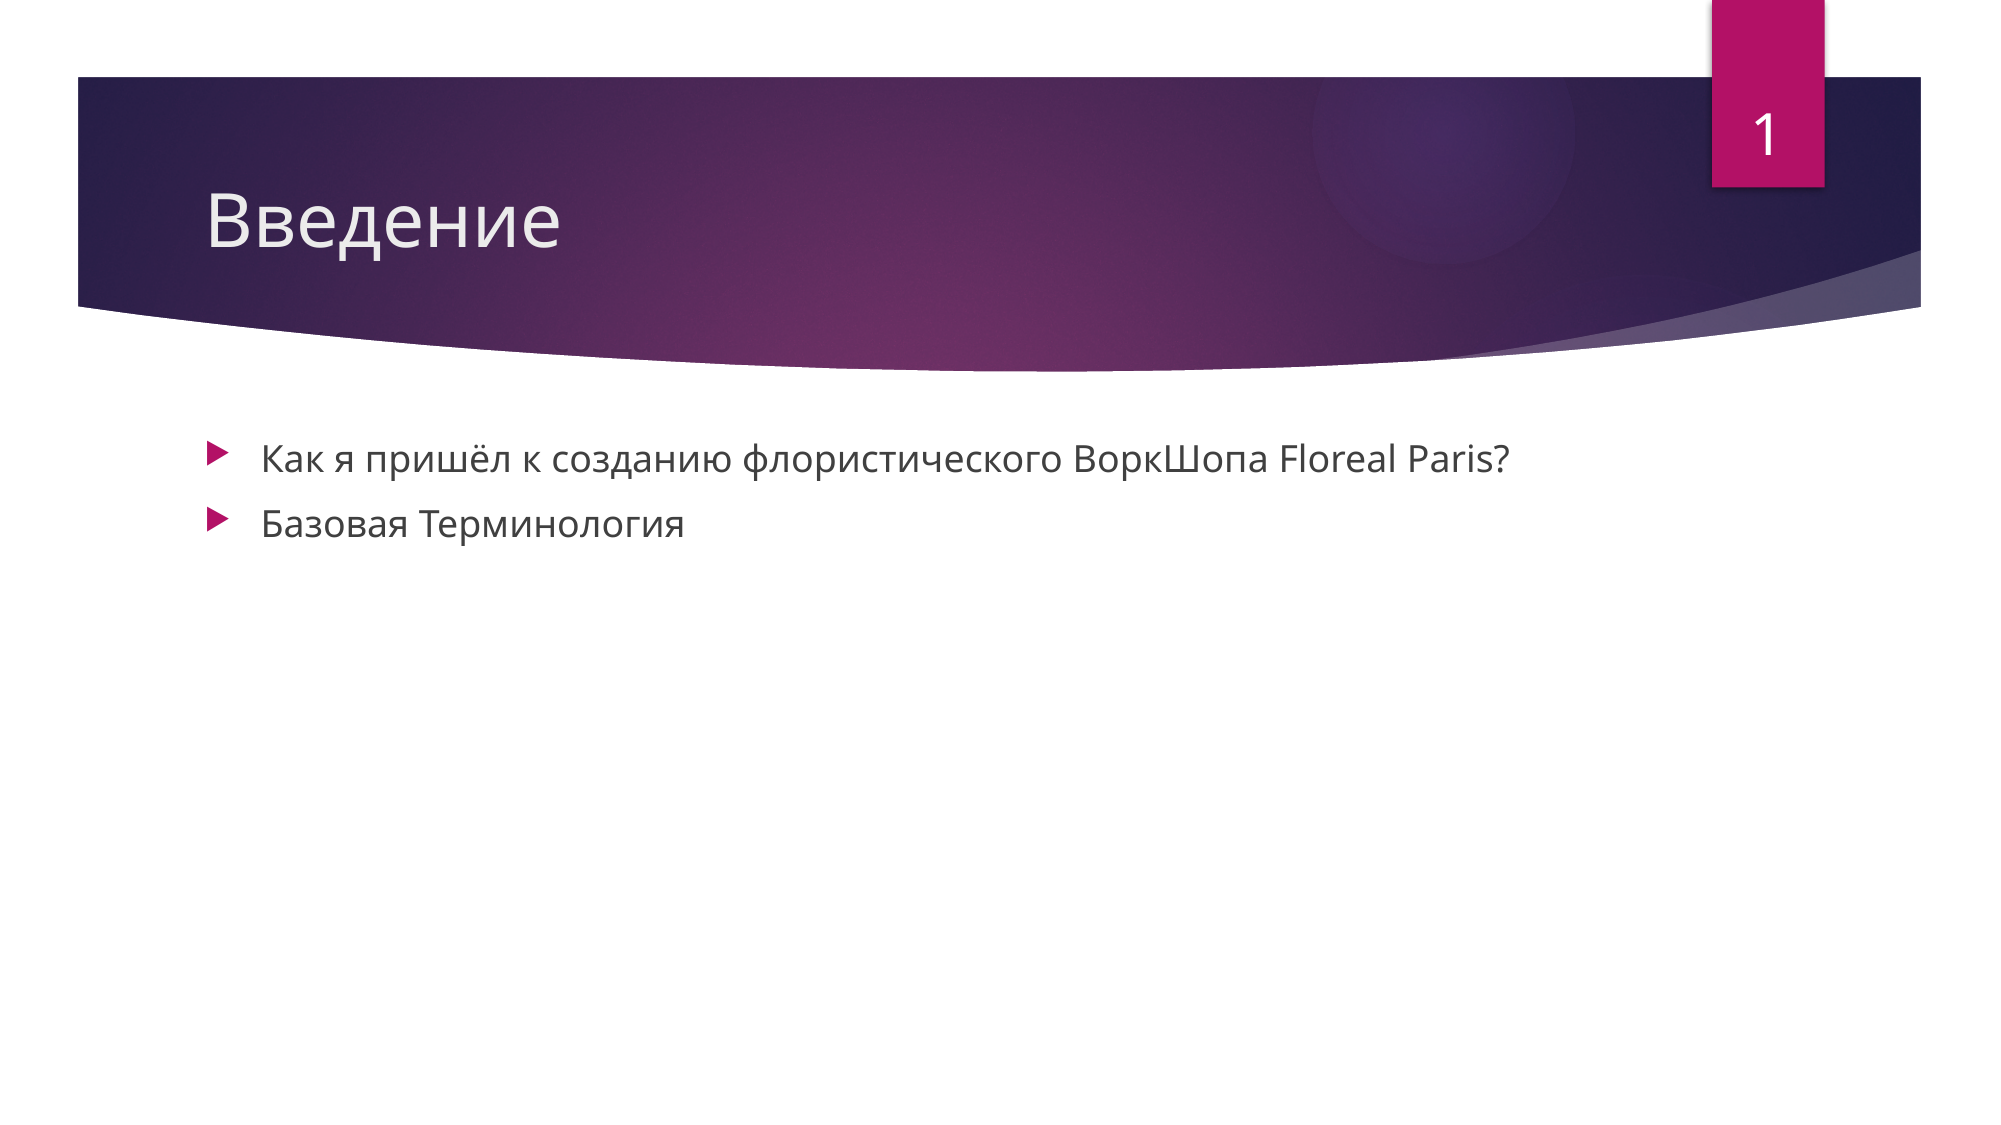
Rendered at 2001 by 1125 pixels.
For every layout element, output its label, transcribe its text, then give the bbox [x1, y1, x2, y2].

list Как я пришёл к созданию флористического ВоркШопа Floreal Paris? Базовая Терминология [189, 427, 1638, 988]
slide_number 1 [1698, 48, 1836, 175]
title Введение [189, 159, 1627, 276]
